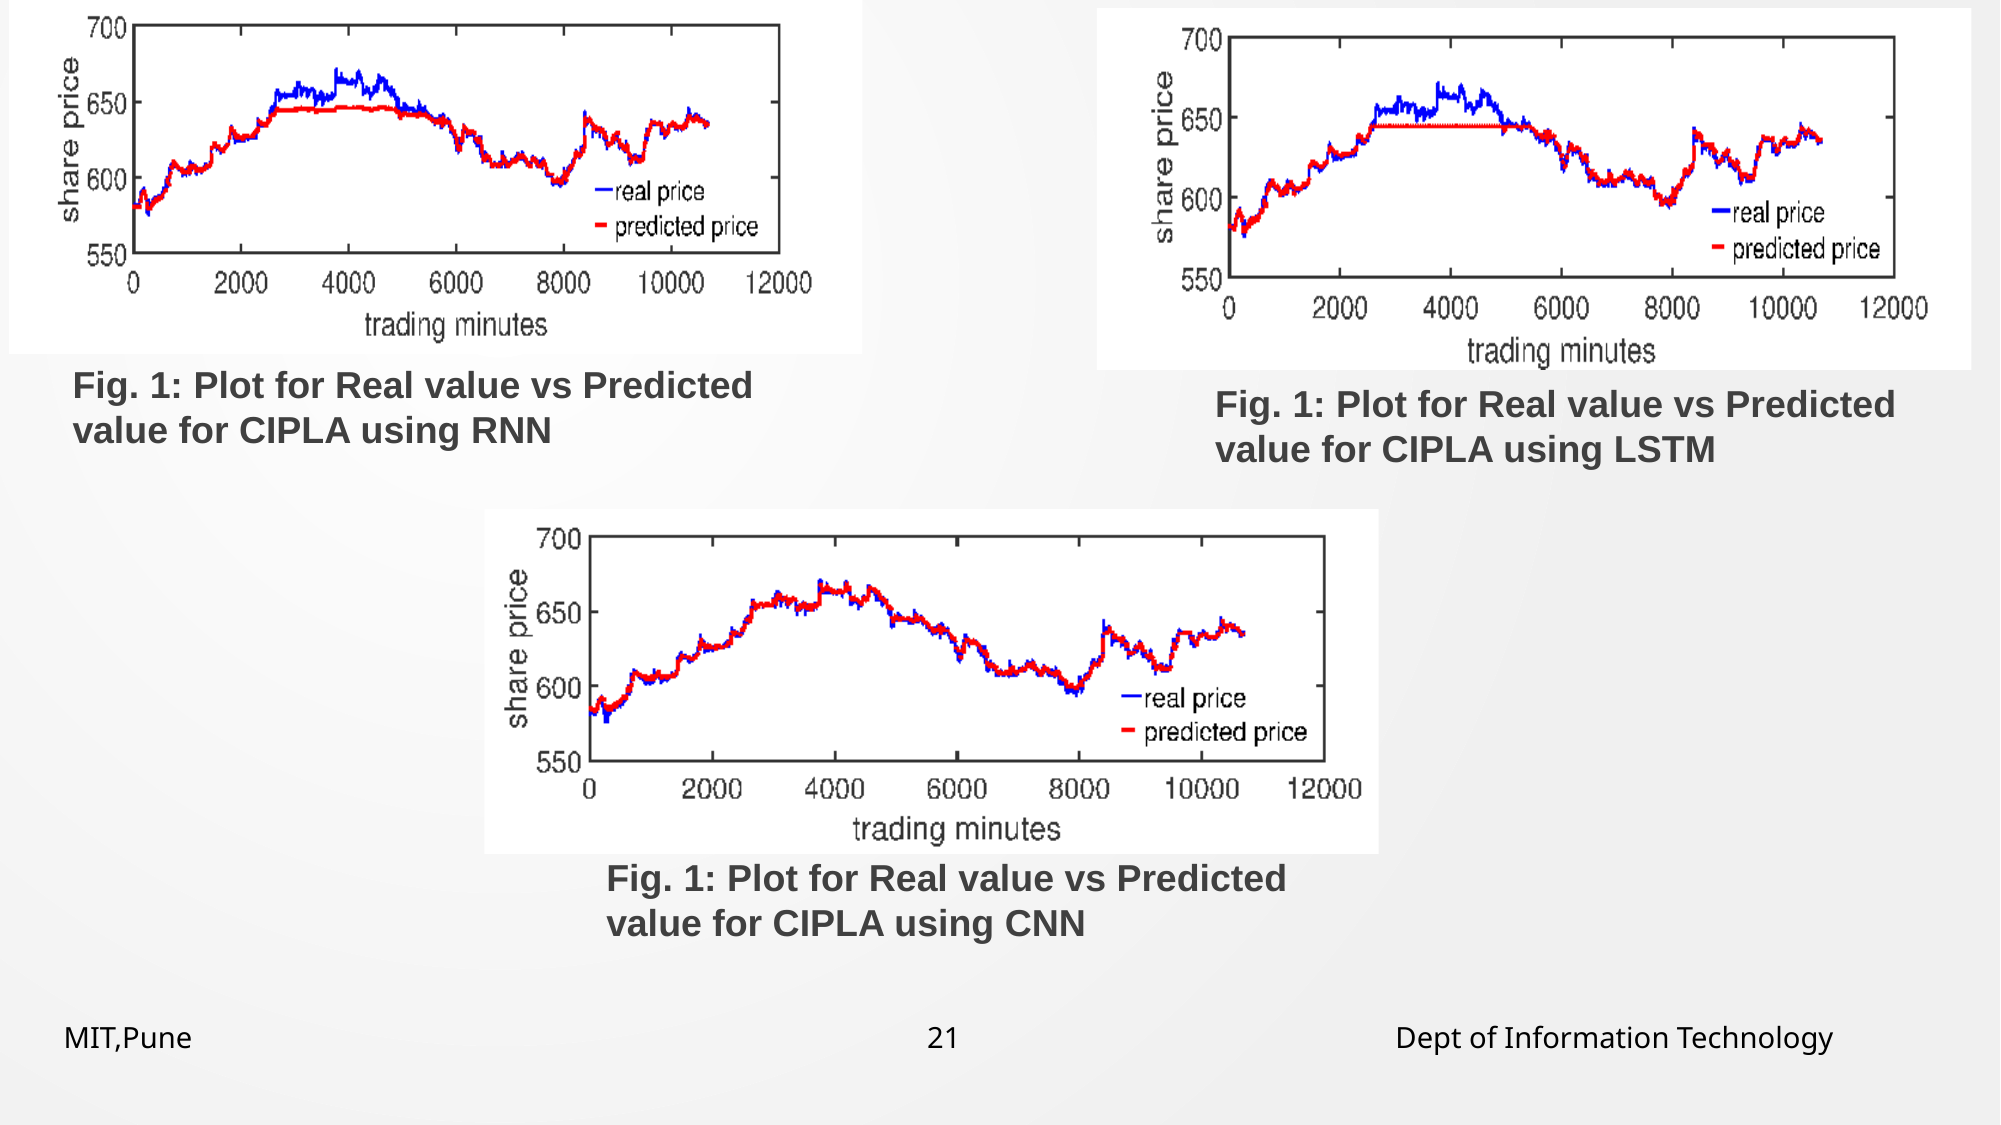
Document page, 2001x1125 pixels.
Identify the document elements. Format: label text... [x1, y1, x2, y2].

picture [8, 0, 863, 355]
list Fig. 1: Plot for Real value vs Predicted value for CIPLA using RNN [57, 361, 784, 467]
picture [1096, 8, 1972, 370]
picture [483, 509, 1379, 854]
text_box Fig. 1: Plot for Real value vs Predicted value for CIPLA using LSTM [1200, 379, 1950, 517]
footer MIT,Pune 21 Dept of Information Technology [48, 1006, 1946, 1067]
text_box Fig. 1: Plot for Real value vs Predicted value for CIPLA using CNN [591, 846, 1407, 959]
